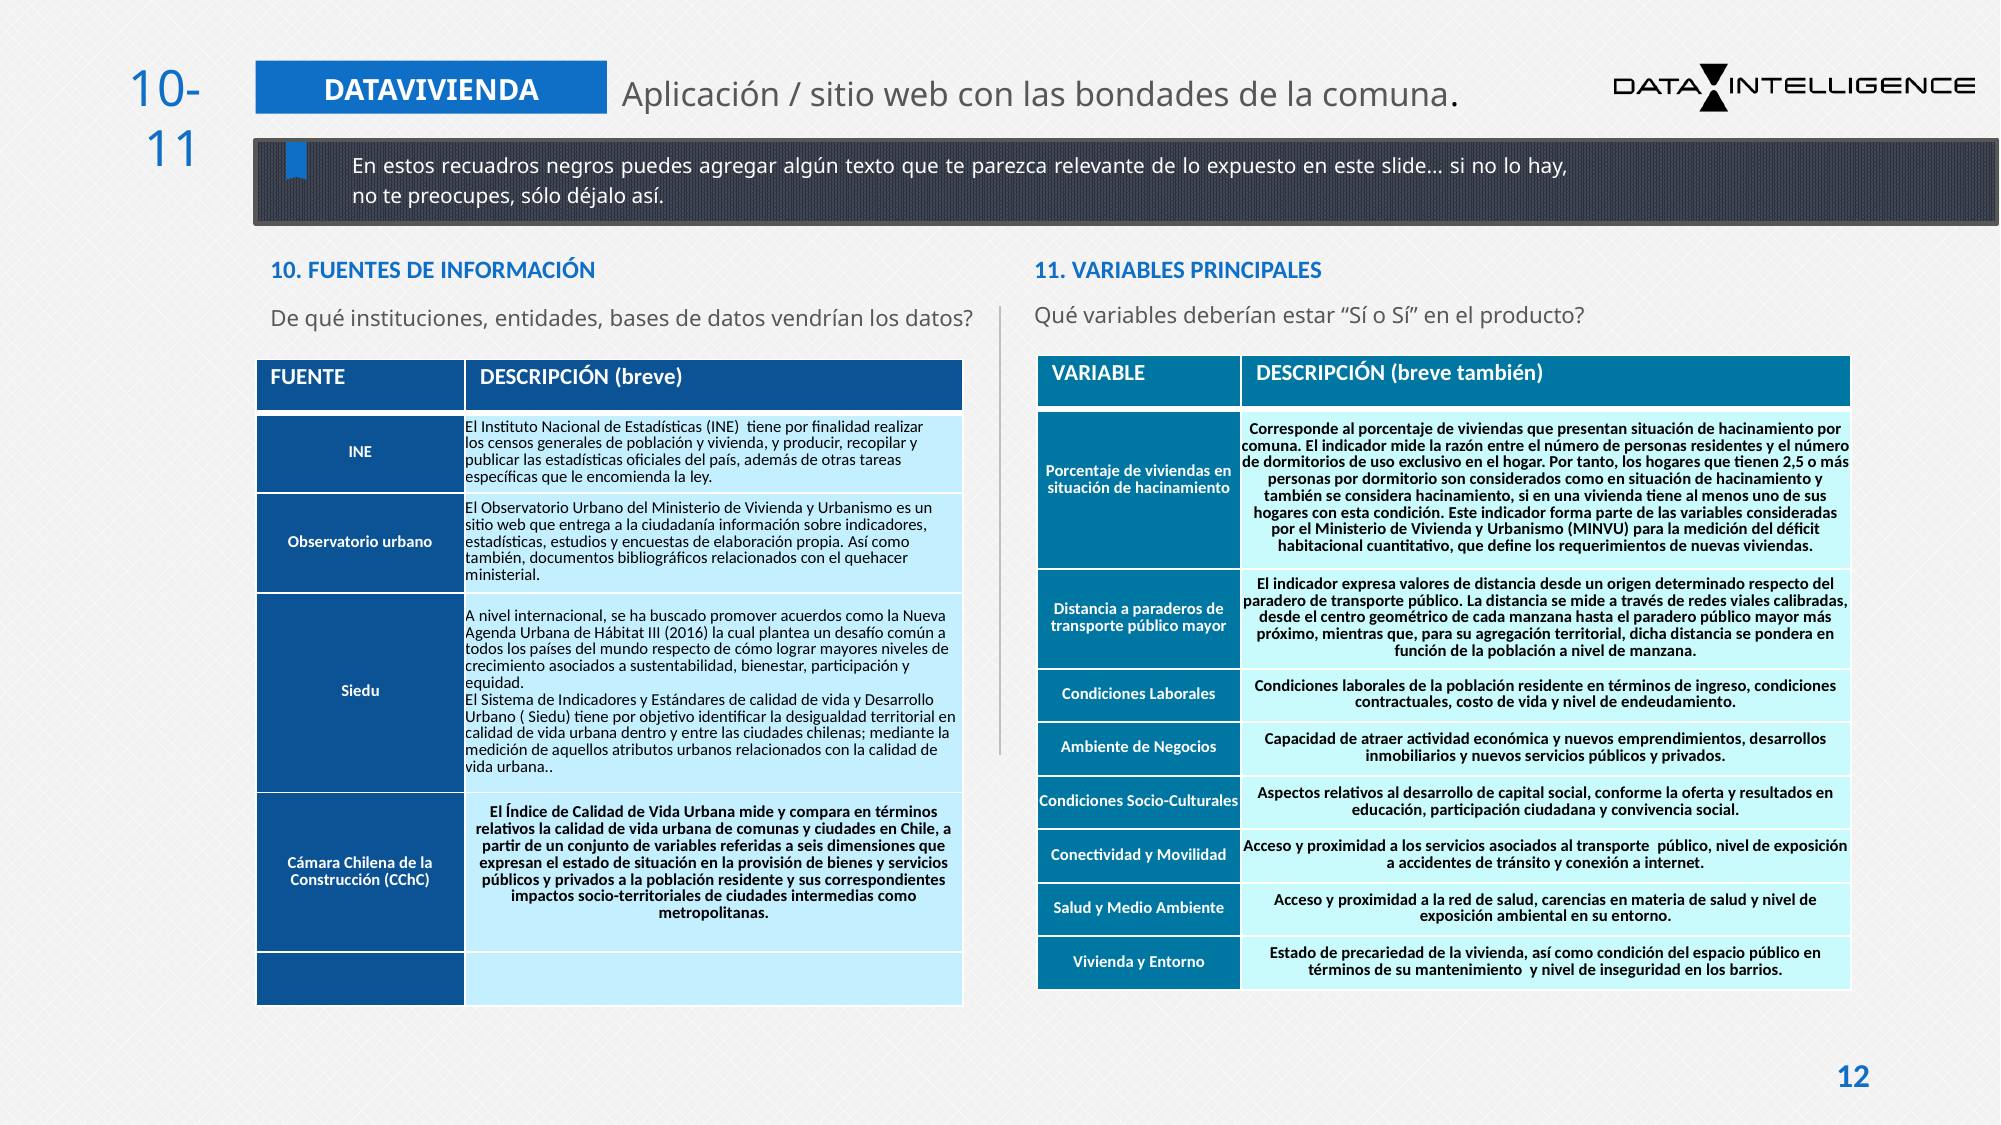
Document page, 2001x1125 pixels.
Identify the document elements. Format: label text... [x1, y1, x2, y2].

text_box DATAVIVIENDA [255, 60, 607, 114]
table_cell El Índice de Calidad de Vida Urbana mide y compara en términos relativos la calidad de vida urbana de comunas y ciudades en Chile, a partir de un conjunto de variables referidas a seis dimensiones que expresan el estado de situación en la provisión de bienes y servicios públicos y privados a la población residente y sus correspondientes impactos socio-territoriales de ciudades intermedias como metropolitanas. [466, 793, 962, 951]
table_header VARIABLE [1038, 356, 1240, 406]
text_box De qué instituciones, entidades, bases de datos vendrían los datos? [255, 296, 994, 338]
table_cell Porcentaje de viviendas en situación de hacinamiento [1038, 412, 1240, 568]
table_cell El Observatorio Urbano del Ministerio de Vivienda y Urbanismo es un sitio web que entrega a la ciudadanía información sobre indicadores, estadísticas, estudios y encuestas de elaboración propia. Así como también, documentos bibliográficos relacionados con el quehacer ministerial. [466, 494, 962, 592]
table_cell Acceso y proximidad a los servicios asociados al transporte público, nivel de exposición a accidentes de tránsito y conexión a internet. [1242, 830, 1850, 882]
table_header DESCRIPCIÓN (breve) [466, 360, 962, 410]
table_cell Estado de precariedad de la vivienda, así como condición del espacio público en términos de su mantenimiento y nivel de inseguridad en los barrios. [1242, 937, 1850, 989]
text_box [255, 139, 1998, 224]
table_cell Conectividad y Movilidad [1038, 830, 1240, 882]
table_cell INE [257, 416, 464, 492]
table_cell Ambiente de Negocios [1038, 723, 1240, 775]
table_cell Acceso y proximidad a la red de salud, carencias en materia de salud y nivel de exposición ambiental en su entorno. [1242, 884, 1850, 935]
table_header DESCRIPCIÓN (breve también) [1242, 356, 1850, 406]
table_cell [466, 953, 962, 1005]
text_box [286, 142, 307, 180]
text_box 10. FUENTES DE INFORMACIÓN [255, 246, 1000, 291]
text_box 10-11 [70, 48, 217, 184]
text_box 11. VARIABLES PRINCIPALES [1019, 246, 1731, 291]
table_cell [257, 953, 464, 1005]
table_cell Condiciones laborales de la población residente en términos de ingreso, condiciones contractuales, costo de vida y nivel de endeudamiento. [1242, 670, 1850, 721]
table_cell Salud y Medio Ambiente [1038, 884, 1240, 935]
table_cell Capacidad de atraer actividad económica y nuevos emprendimientos, desarrollos inmobiliarios y nuevos servicios públicos y privados. [1242, 723, 1850, 775]
table_cell Corresponde al porcentaje de viviendas que presentan situación de hacinamiento por comuna. El indicador mide la razón entre el número de personas residentes y el número de dormitorios de uso exclusivo en el hogar. Por tanto, los hogares que tienen 2,5 o más personas por dormitorio son considerados como en situación de hacinamiento y también se considera hacinamiento, si en una vivienda tiene al menos uno de sus hogares con esta condición. Este indicador forma parte de las variables consideradas por el Ministerio de Vivienda y Urbanismo (MINVU) para la medición del déficit habitacional cuantitativo, que define los requerimientos de nuevas viviendas. [1242, 412, 1850, 568]
text_box Qué variables deberían estar “Sí o Sí” en el producto? [1019, 294, 1899, 336]
text_box Aplicación / sitio web con las bondades de la comuna. [607, 50, 1586, 135]
table_header FUENTE [257, 360, 464, 410]
text_box 12 [1807, 1050, 1899, 1100]
table_cell Condiciones Laborales [1038, 670, 1240, 721]
table_cell El indicador expresa valores de distancia desde un origen determinado respecto del paradero de transporte público. La distancia se mide a través de redes viales calibradas, desde el centro geométrico de cada manzana hasta el paradero público mayor más próximo, mientras que, para su agregación territorial, dicha distancia se pondera en función de la población a nivel de manzana. [1242, 570, 1850, 668]
table_cell A nivel internacional, se ha buscado promover acuerdos como la Nueva Agenda Urbana de Hábitat III (2016) la cual plantea un desafío común a todos los países del mundo respecto de cómo lograr mayores niveles de crecimiento asociados a sustentabilidad, bienestar, participación y equidad. El Sistema de Indicadores y Estándares de calidad de vida y Desarrollo Urbano ( Siedu) tiene por objetivo identificar la desigualdad territorial en calidad de vida urbana dentro y entre las ciudades chilenas; mediante la medición de aquellos atributos urbanos relacionados con la calidad de vida urbana.. [466, 594, 962, 792]
table_cell El Instituto Nacional de Estadísticas (INE) tiene por finalidad realizar los censos generales de población y vivienda, y producir, recopilar y publicar las estadísticas oficiales del país, además de otras tareas específicas que le encomienda la ley. [466, 416, 962, 492]
table_cell Siedu [257, 594, 464, 792]
picture [1590, 42, 1999, 131]
table_cell Distancia a paraderos de transporte público mayor [1038, 570, 1240, 668]
table_cell Vivienda y Entorno [1038, 937, 1240, 989]
table_cell Cámara Chilena de la Construcción (CChC) [257, 793, 464, 951]
table_cell Aspectos relativos al desarrollo de capital social, conforme la oferta y resultados en educación, participación ciudadana y convivencia social. [1242, 777, 1850, 828]
table_cell Observatorio urbano [257, 494, 464, 592]
text_box En estos recuadros negros puedes agregar algún texto que te parezca relevante de lo expuesto en este slide… si no lo hay, no te preocupes, sólo déjalo así. [337, 140, 1583, 224]
table_cell Condiciones Socio-Culturales [1038, 777, 1240, 828]
